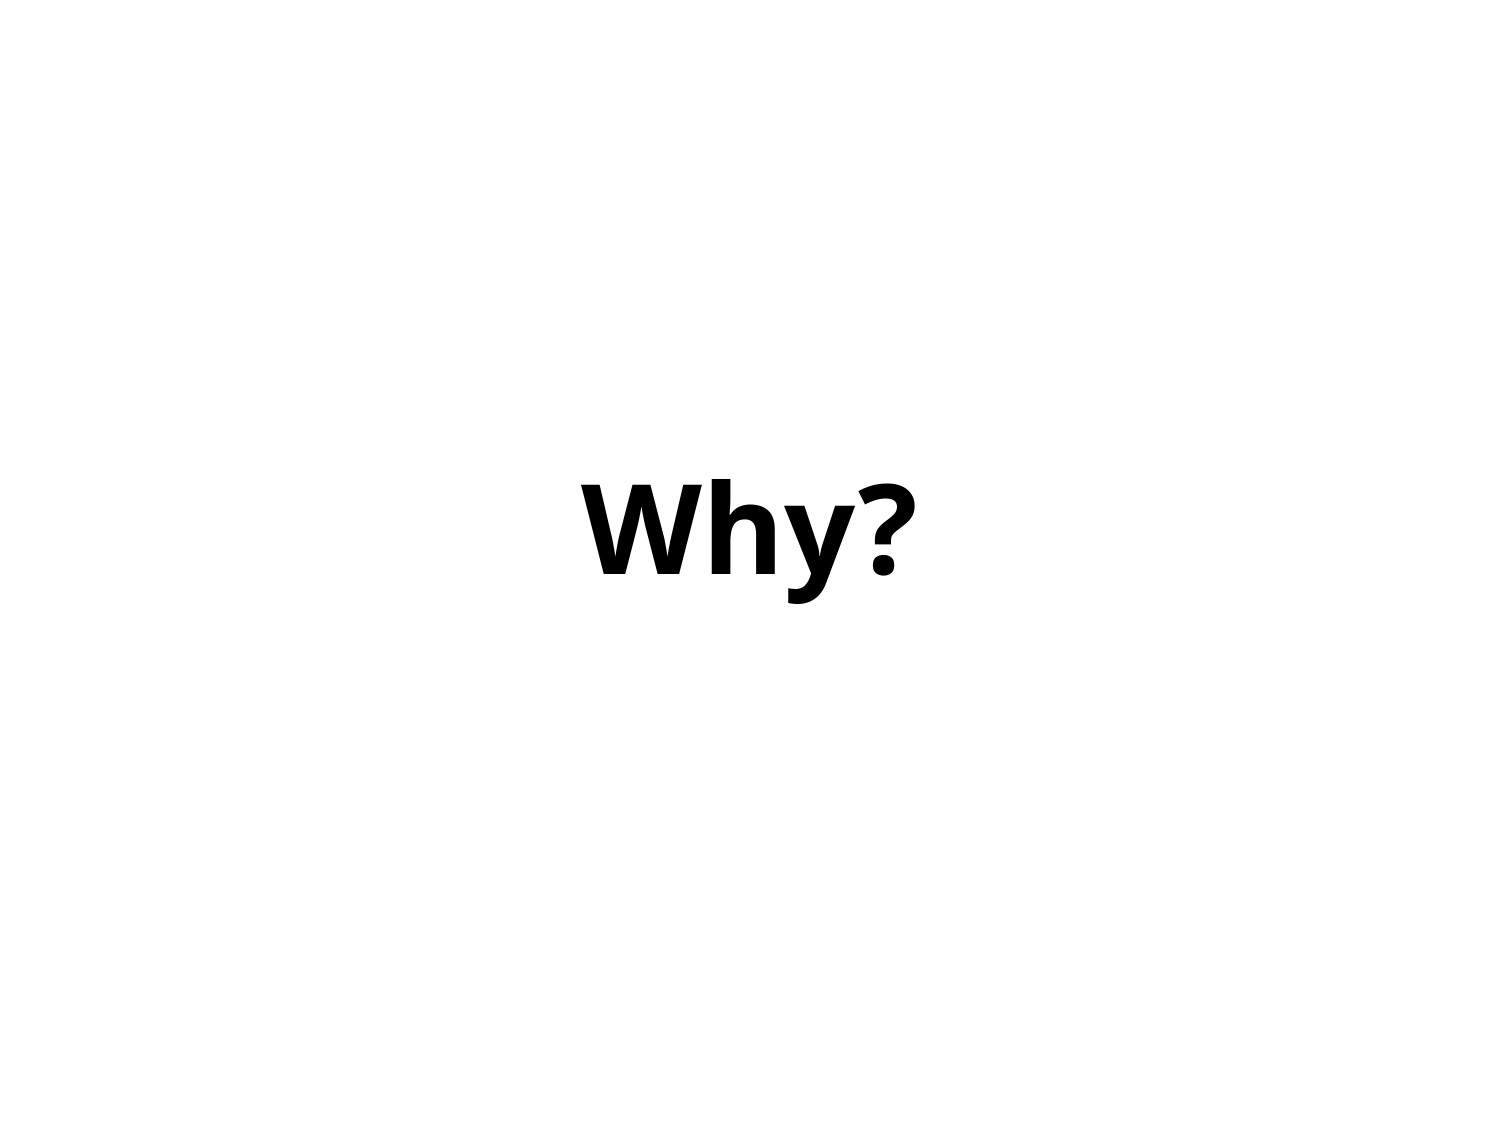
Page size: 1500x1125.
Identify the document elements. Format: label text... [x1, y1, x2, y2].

title Why? [112, 404, 1388, 646]
